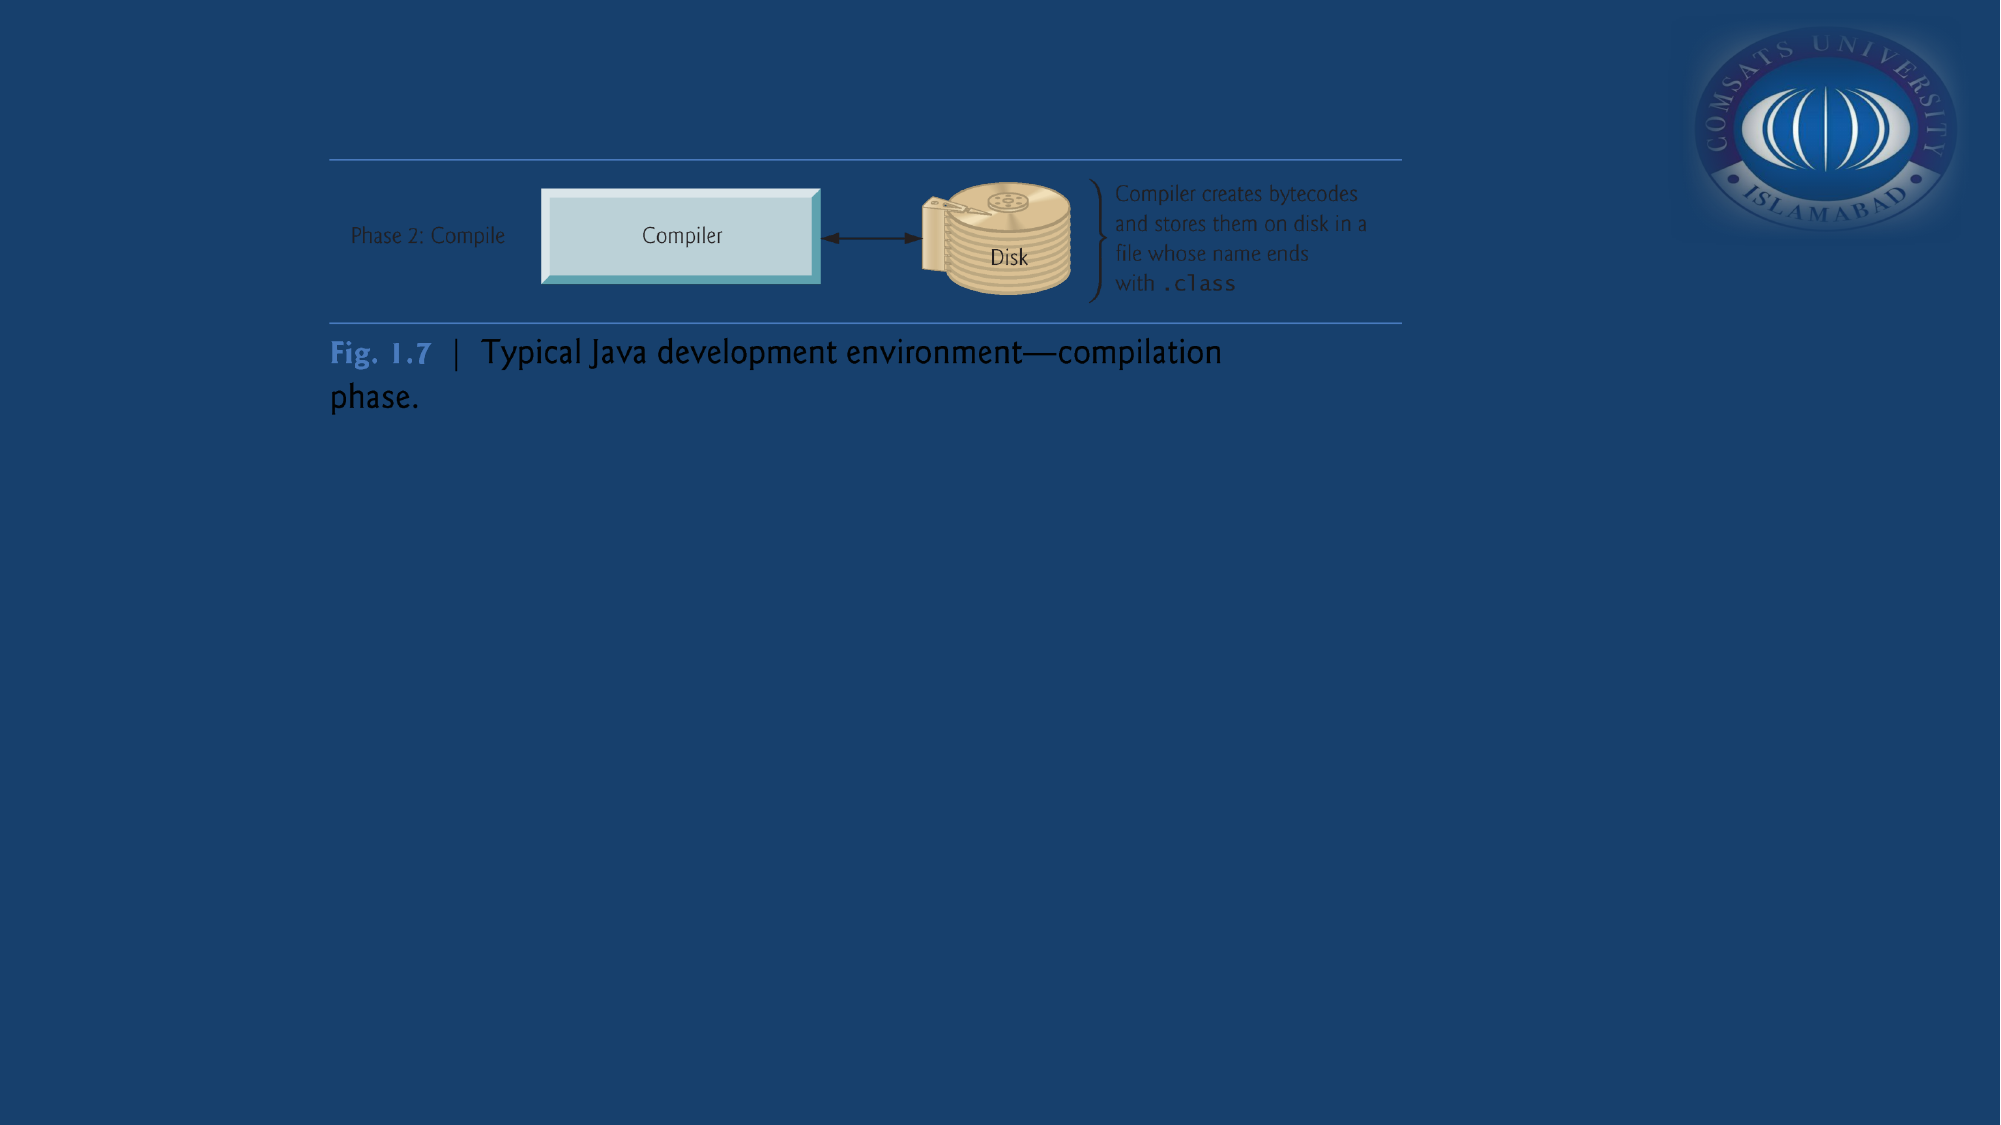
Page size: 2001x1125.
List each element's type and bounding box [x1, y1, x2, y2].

picture [249, 62, 1924, 1018]
